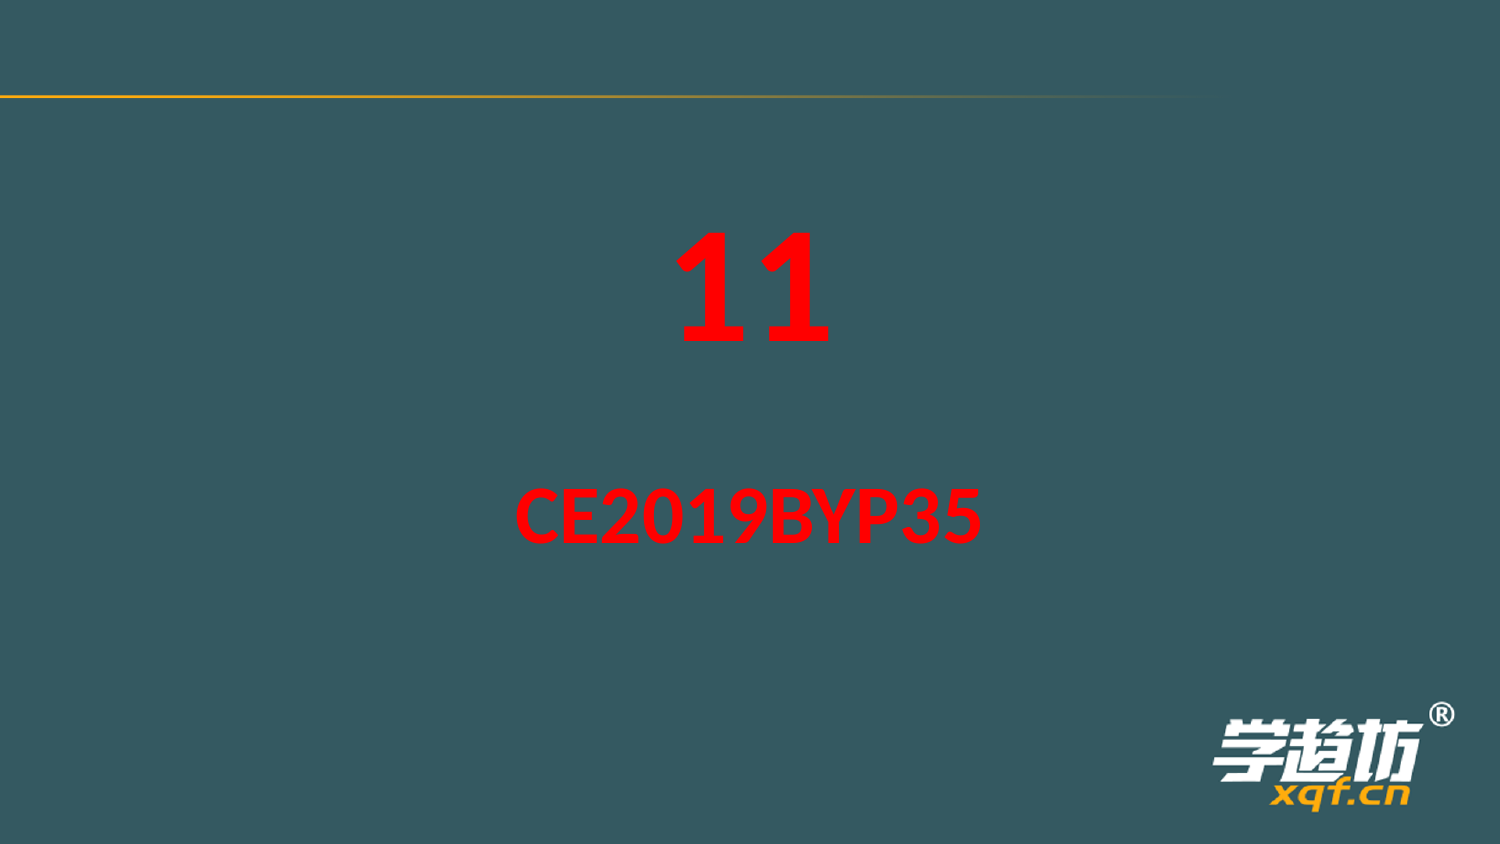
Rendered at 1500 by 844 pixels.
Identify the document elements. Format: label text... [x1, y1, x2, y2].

text_box CE2019BYP35 [125, 453, 1375, 568]
picture [0, 0, 1500, 844]
text_box 11 [125, 166, 1375, 382]
